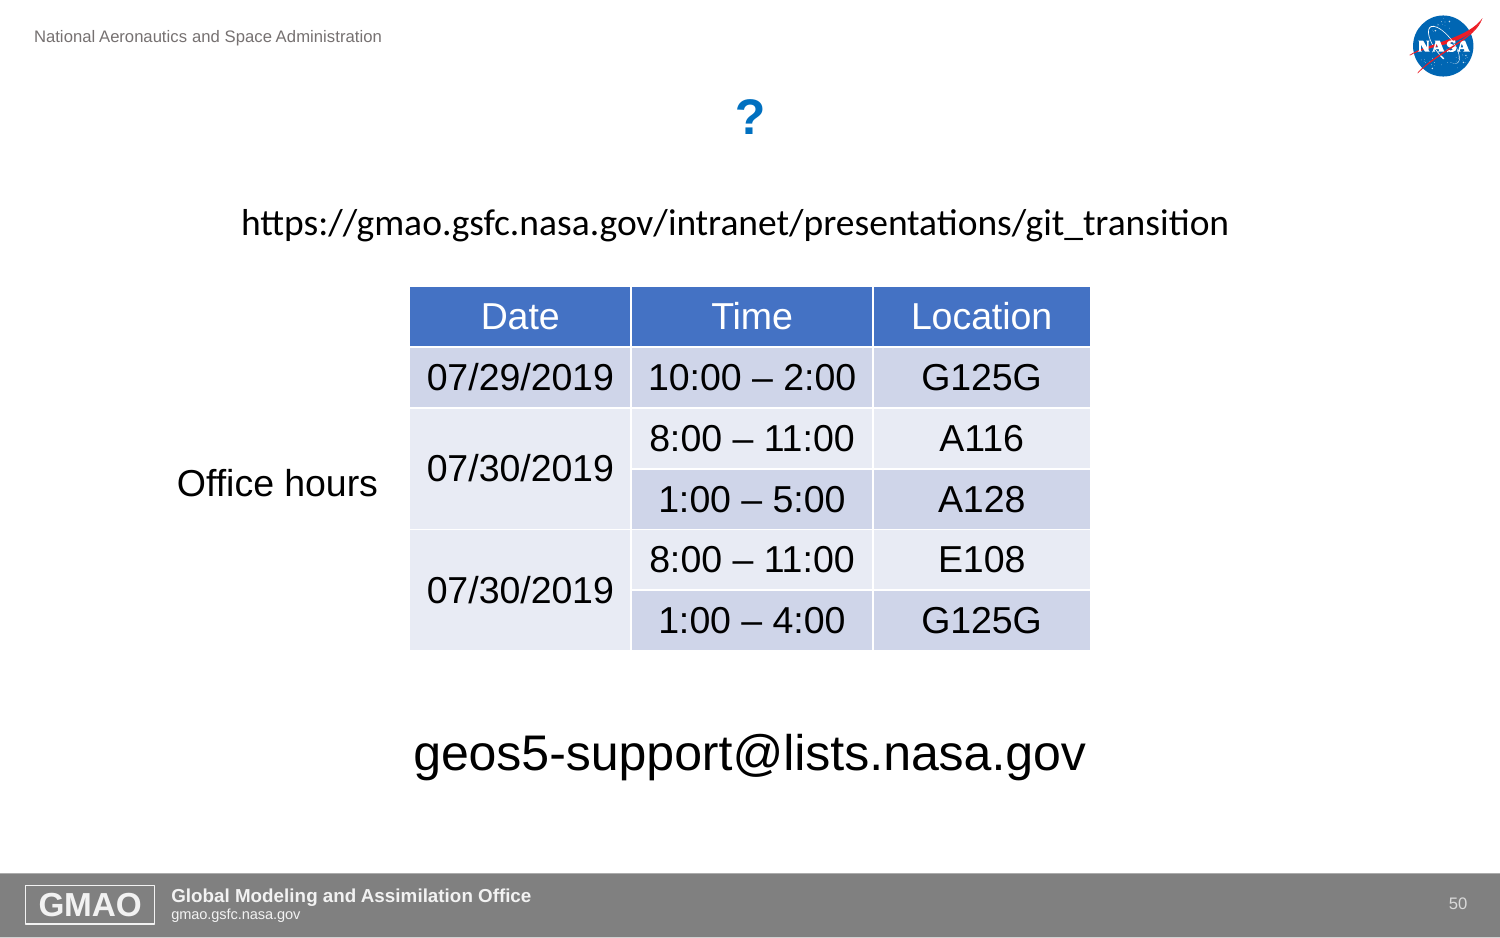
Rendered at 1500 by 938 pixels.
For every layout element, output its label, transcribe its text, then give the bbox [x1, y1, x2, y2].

text_box Office hours [162, 452, 394, 512]
table_cell A116 [874, 409, 1090, 468]
title ? [103, 49, 1397, 188]
table_header Location [874, 287, 1090, 346]
table_cell G125G [874, 591, 1090, 650]
table_cell 07/29/2019 [410, 348, 630, 407]
table_cell 1:00 – 4:00 [632, 591, 872, 650]
text_box geos5-support@lists.nasa.gov [398, 713, 1102, 789]
text_box https://gmao.gsfc.nasa.gov/intranet/presentations/git_transition [226, 190, 1274, 251]
table_cell 8:00 – 11:00 [632, 409, 872, 468]
table_cell 07/30/2019 [410, 530, 630, 650]
table_cell E108 [874, 530, 1090, 589]
table_cell 10:00 – 2:00 [632, 348, 872, 407]
table_cell 8:00 – 11:00 [632, 530, 872, 589]
table_header Date [410, 287, 630, 346]
table_cell 07/30/2019 [410, 409, 630, 529]
table_header Time [632, 287, 872, 346]
slide_number 49 [1385, 878, 1483, 928]
table_cell G125G [874, 348, 1090, 407]
table_cell 1:00 – 5:00 [632, 470, 872, 529]
table_cell A128 [874, 470, 1090, 529]
